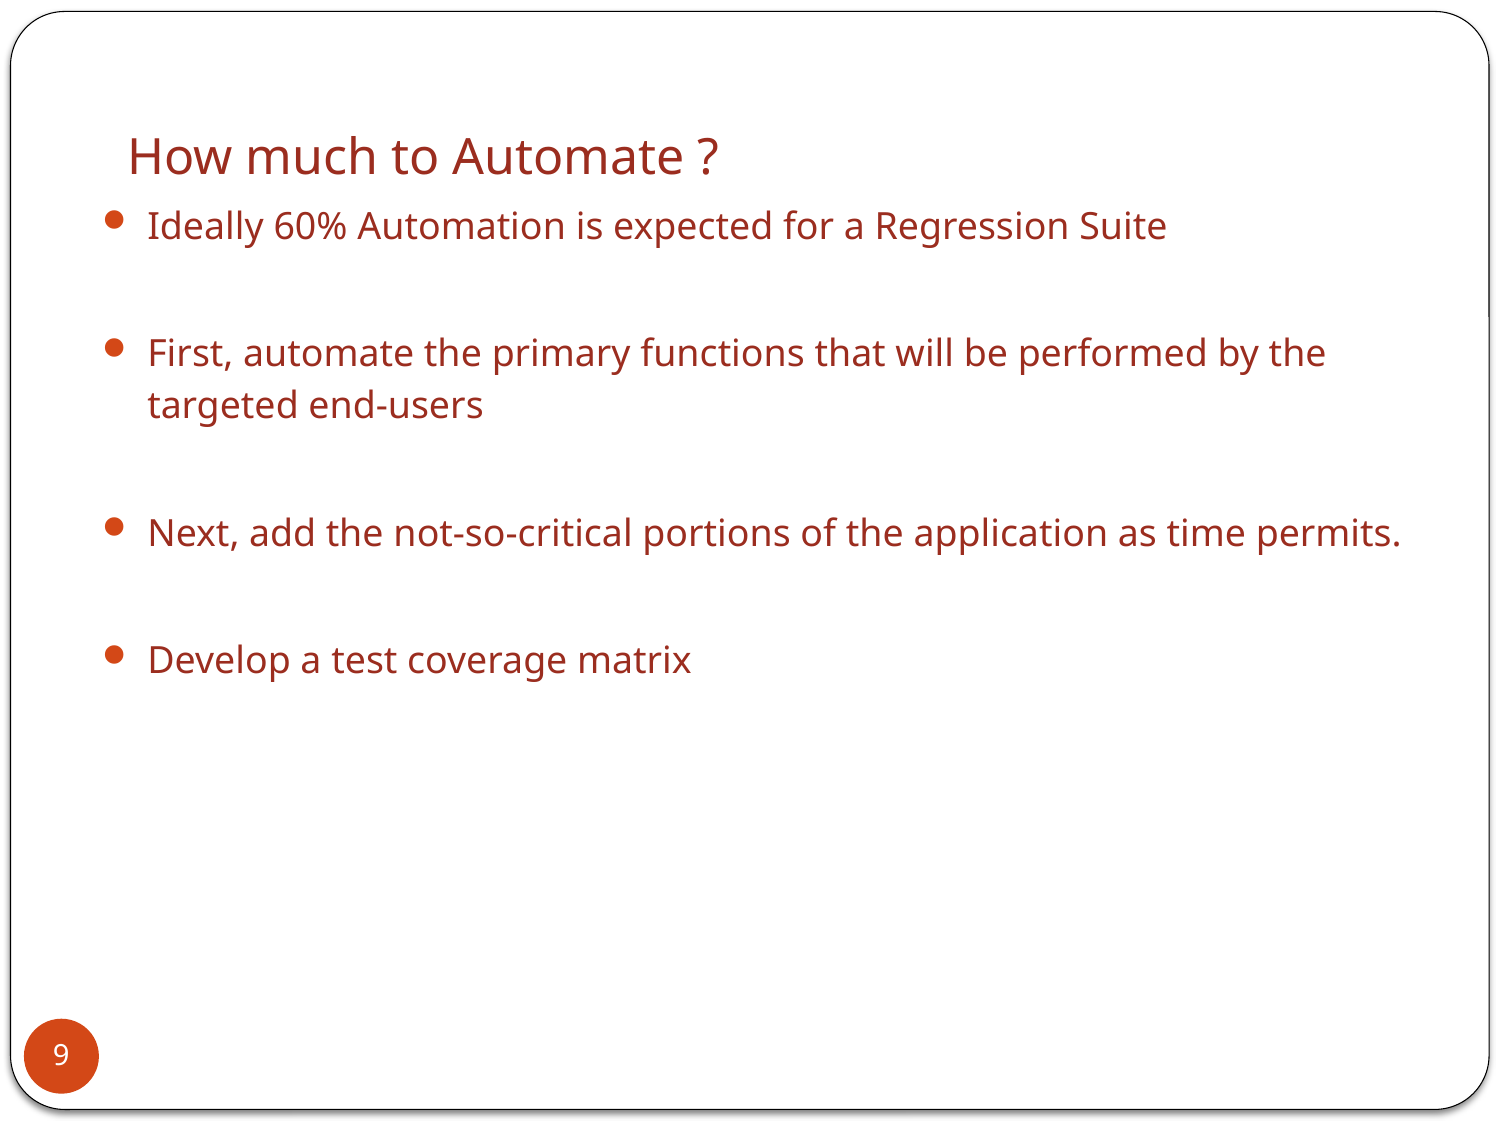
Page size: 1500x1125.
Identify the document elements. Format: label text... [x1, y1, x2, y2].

list Ideally 60% Automation is expected for a Regression Suite First, automate the primary functions that will be performed by the targeted end-users Next, add the not-so-critical portions of the application as time permits. Develop a test coverage matrix [87, 187, 1450, 843]
title How much to Automate ? [112, 50, 1350, 187]
slide_number 9 [23, 1018, 99, 1094]
